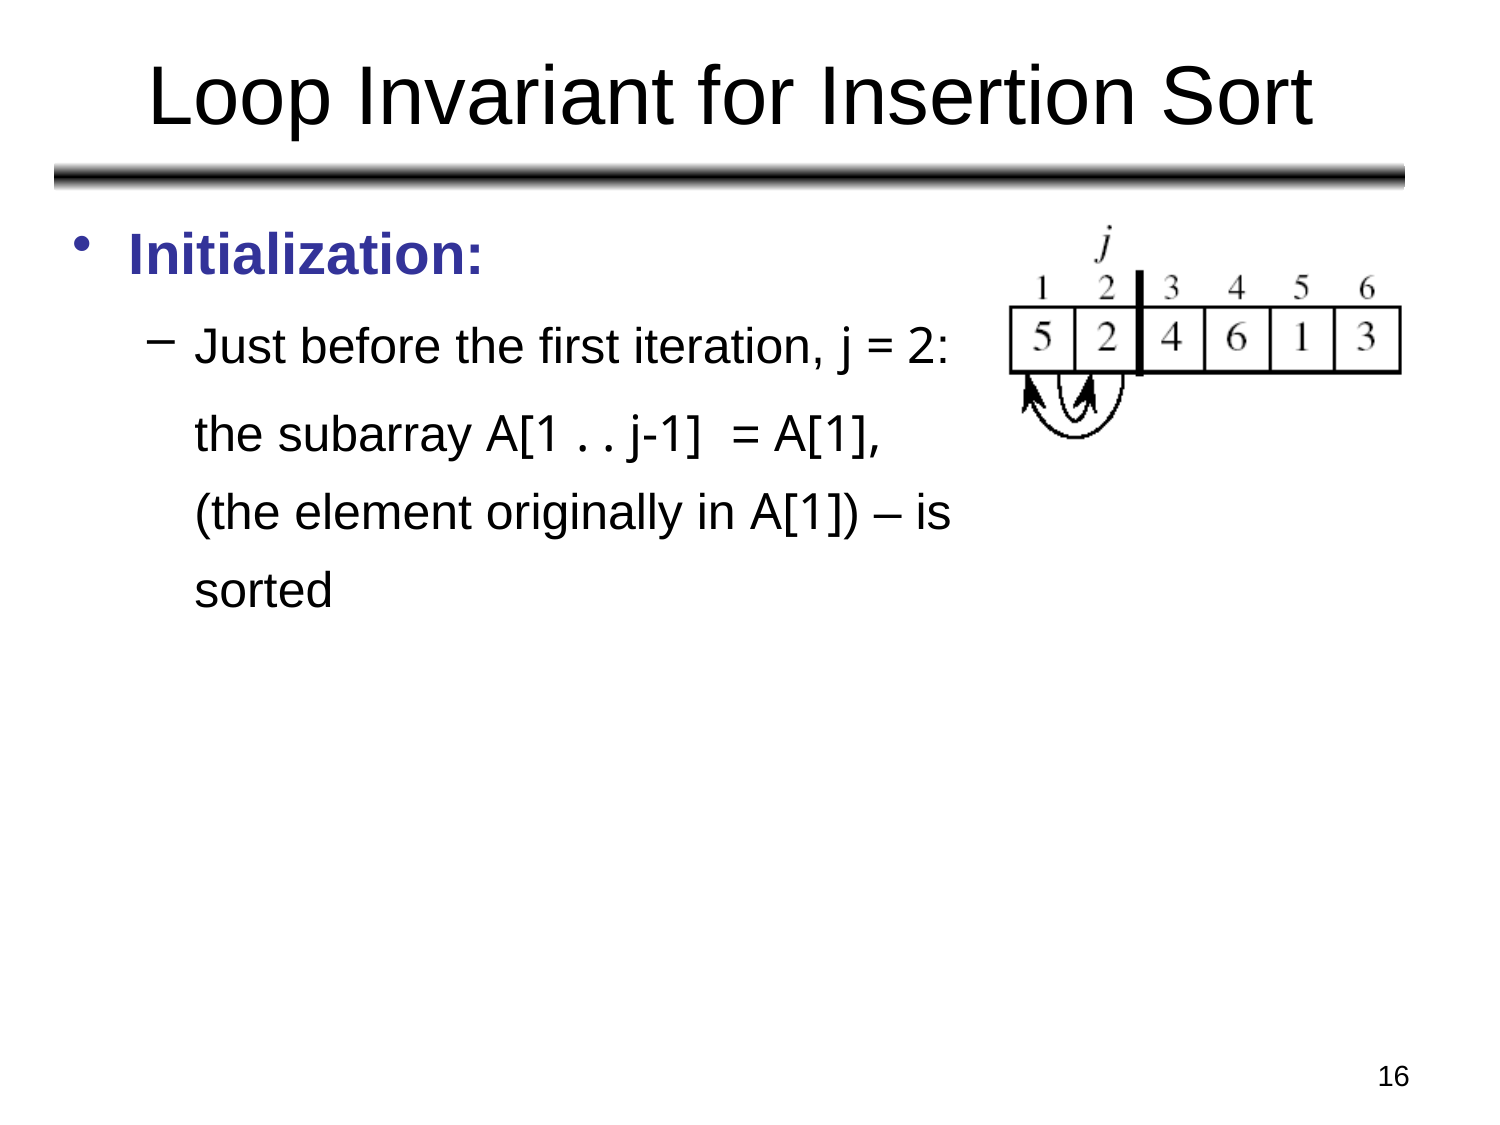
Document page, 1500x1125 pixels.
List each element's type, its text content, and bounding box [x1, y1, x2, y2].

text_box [994, 219, 1410, 449]
title Loop Invariant for Insertion Sort [55, 16, 1406, 166]
list Initialization: Just before the first iteration, j = 2: the subarray A[1 . . j-1] = A[1], (the element originally in A[1]) – is sorted [57, 187, 992, 981]
slide_number 16 [1074, 1049, 1425, 1103]
